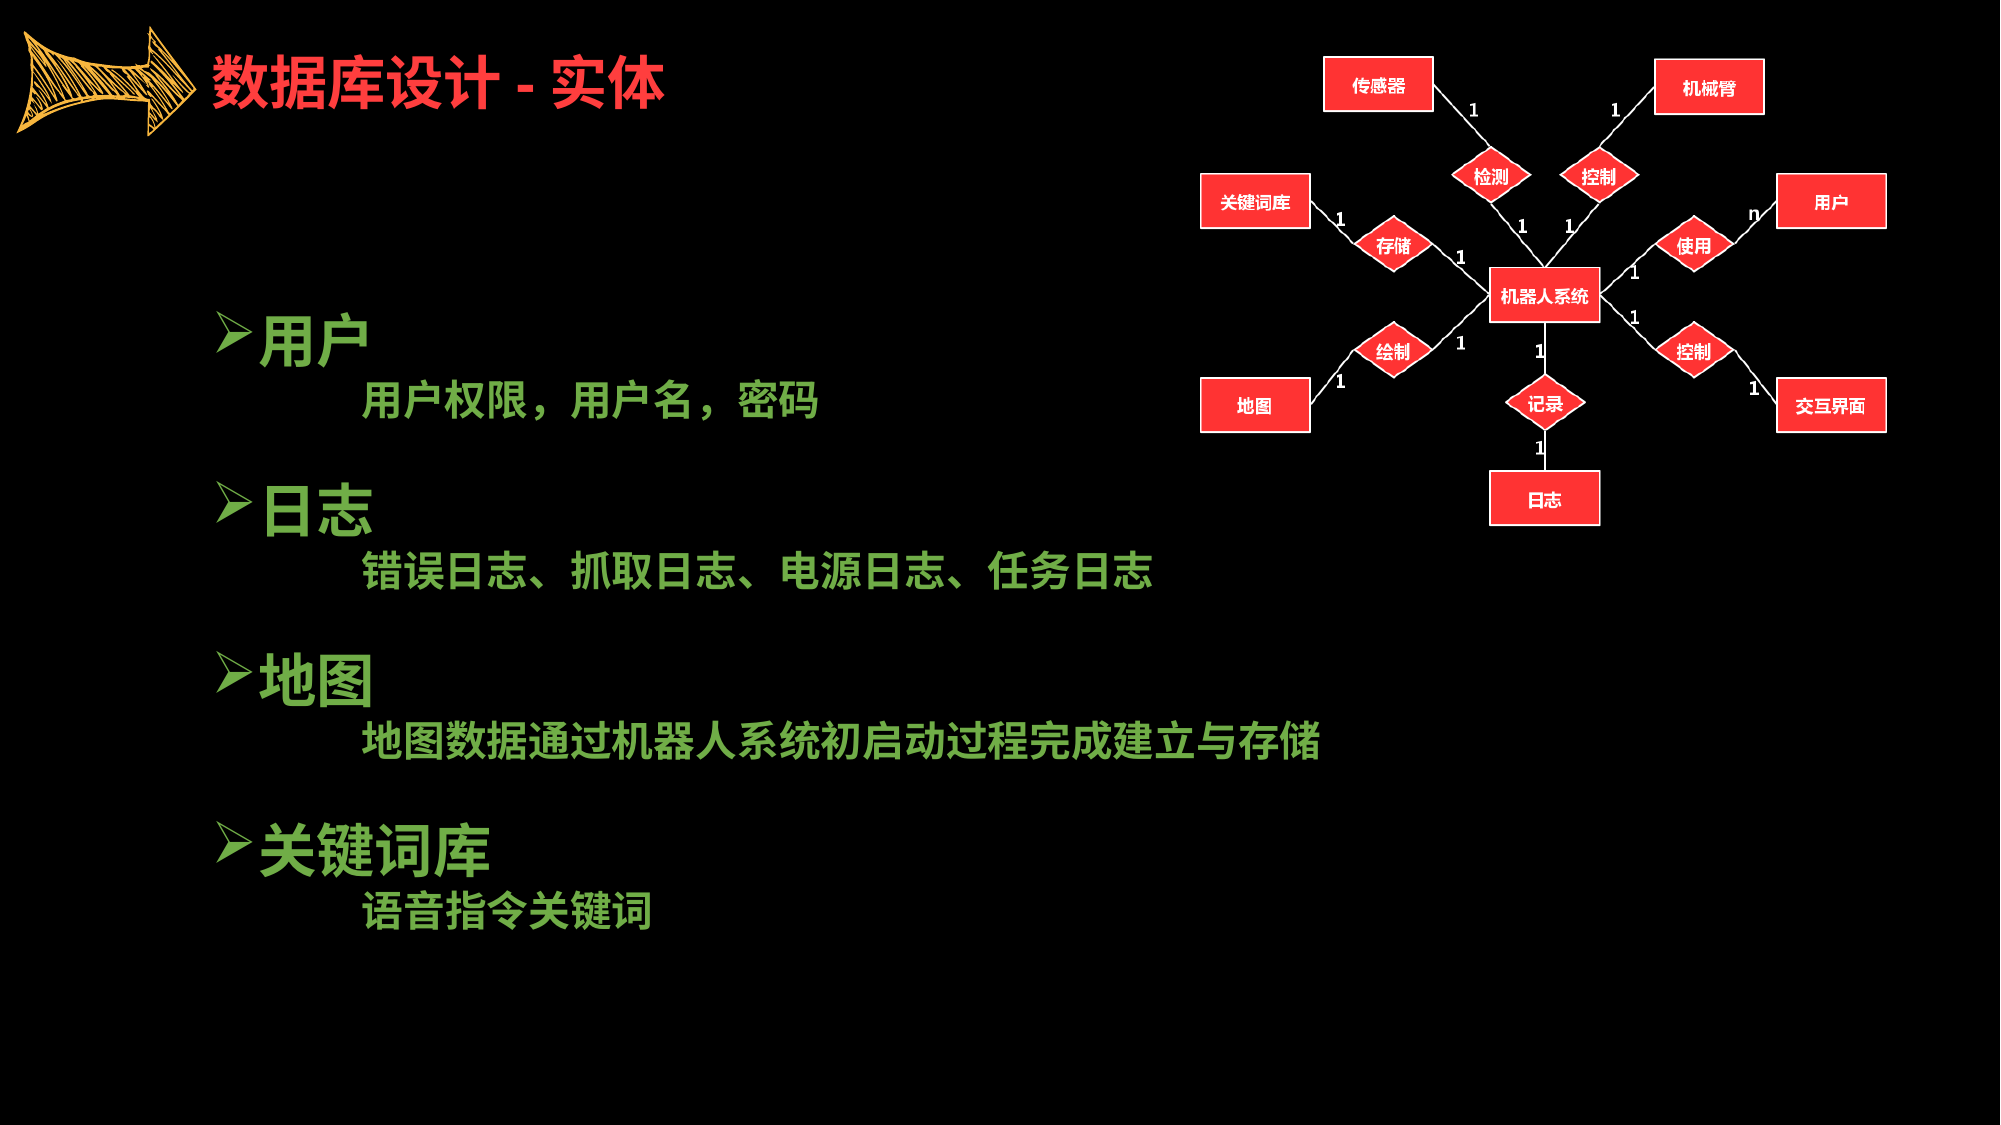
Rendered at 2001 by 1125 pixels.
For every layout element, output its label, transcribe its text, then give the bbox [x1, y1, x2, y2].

text_box 数据库设计-实体 [196, 38, 681, 124]
picture [1155, 12, 1943, 582]
text_box 用户 用户权限，用户名，密码 日志 错误日志、抓取日志、电源日志、任务日志 地图 地图数据通过机器人系统初启动过程完成建立与存储 关键词库 语音指令关键词 [196, 296, 1924, 992]
text_box [16, 26, 196, 137]
